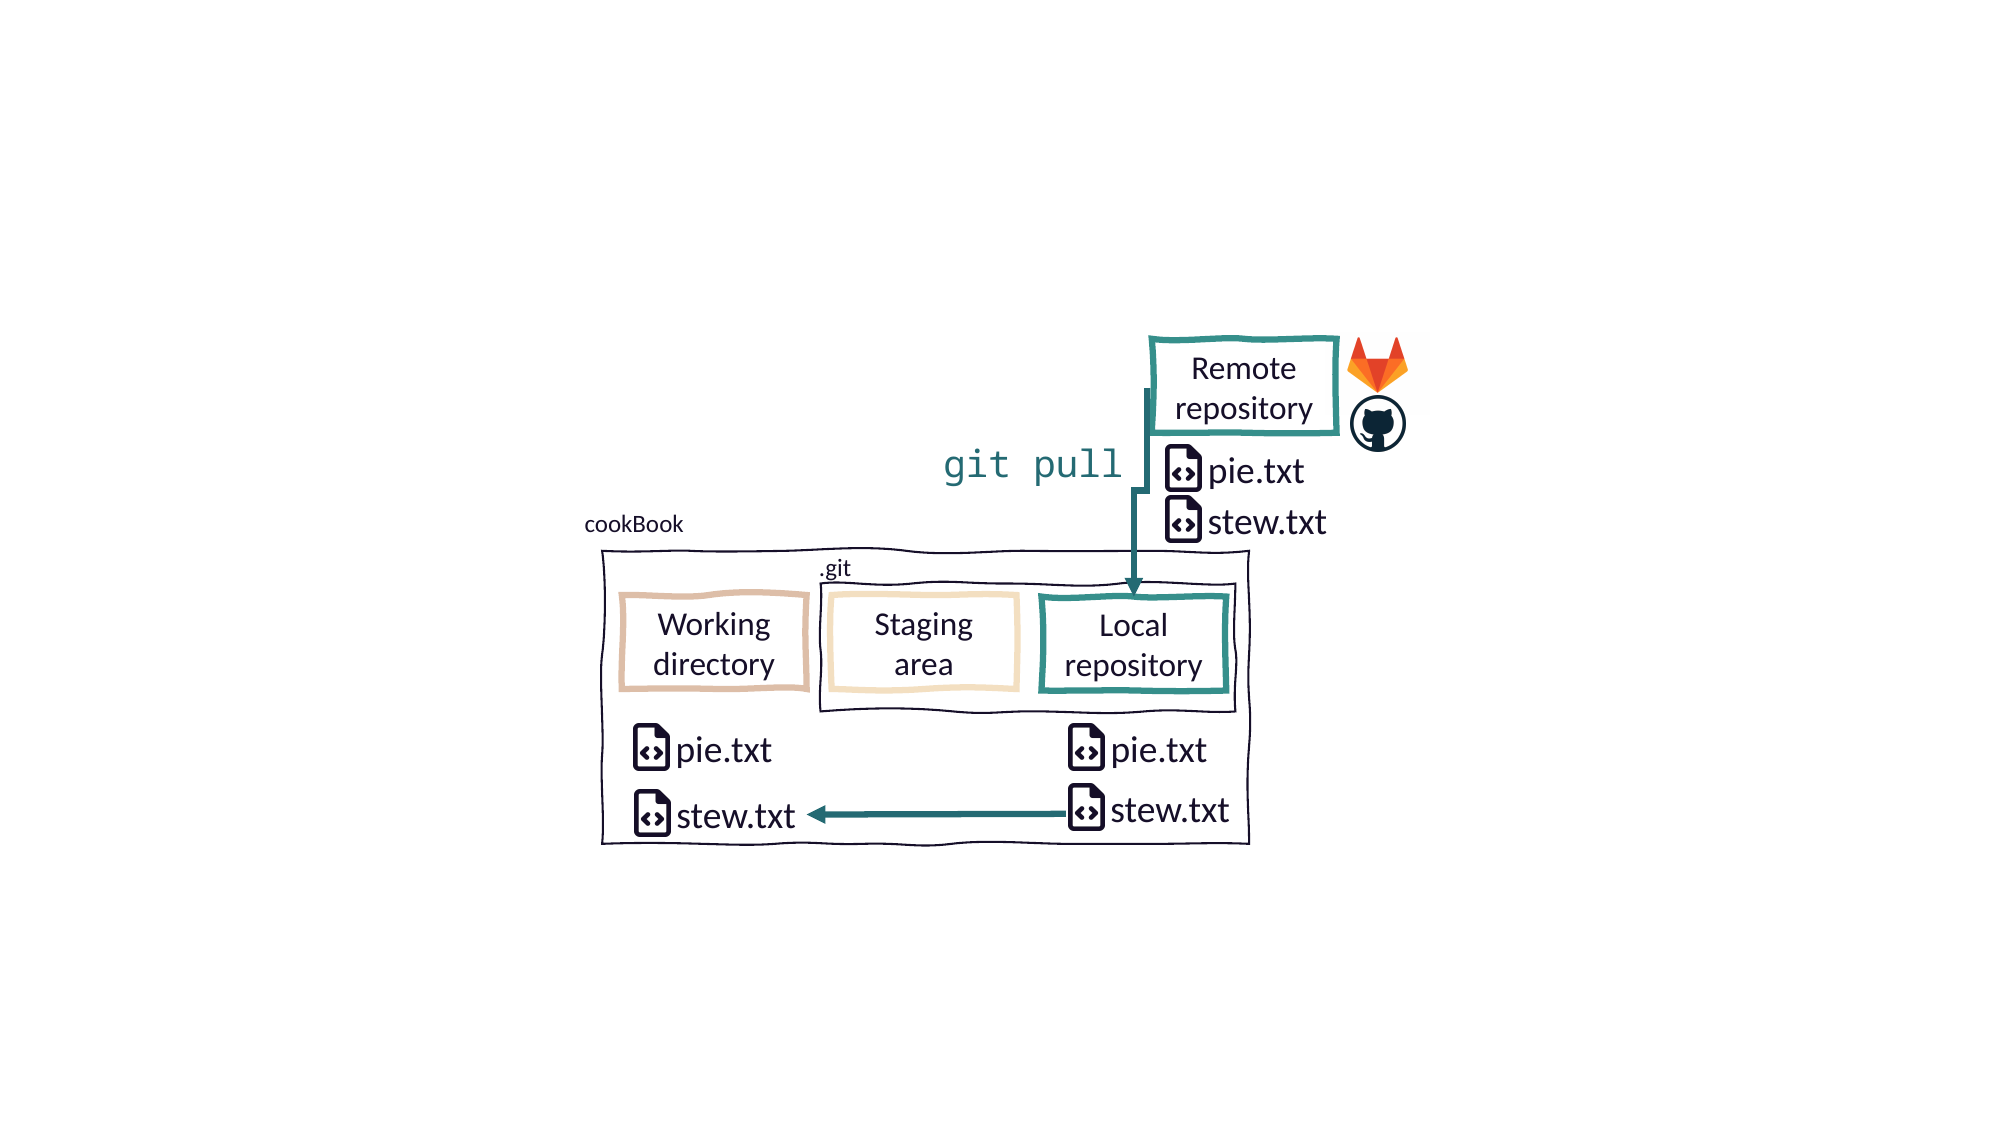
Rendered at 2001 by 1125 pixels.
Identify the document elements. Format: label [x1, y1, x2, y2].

text_box [568, 332, 1430, 844]
